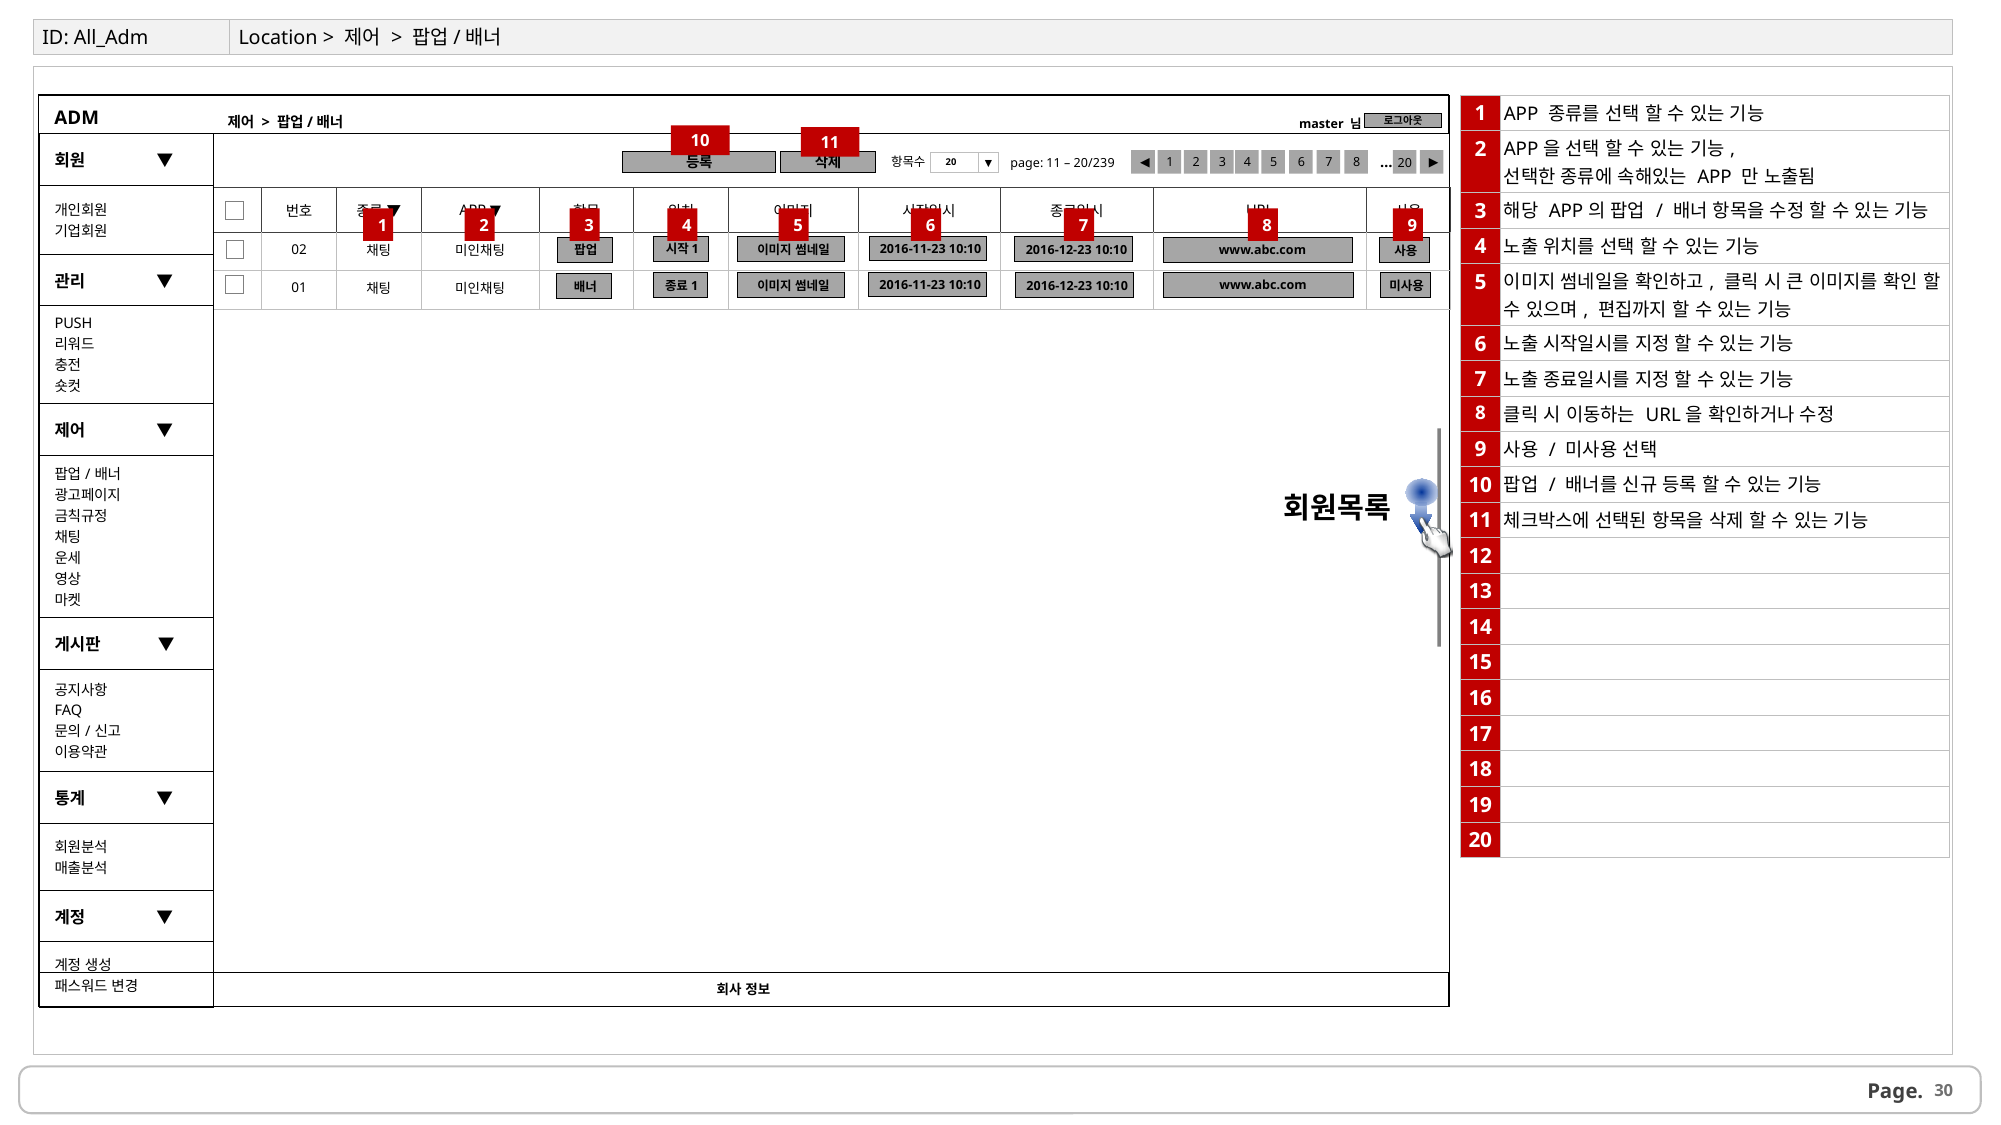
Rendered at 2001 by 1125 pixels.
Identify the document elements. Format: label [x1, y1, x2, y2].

text_box [462, 206, 497, 243]
table_cell [40, 456, 213, 617]
table_cell [1461, 326, 1500, 360]
table_header [859, 188, 1000, 232]
table_cell [540, 233, 633, 270]
table_cell [40, 404, 213, 455]
table_cell [214, 271, 261, 309]
table_header [214, 188, 261, 232]
table_cell [40, 186, 213, 254]
table_header [634, 188, 728, 232]
table_cell [40, 618, 213, 669]
table_cell [1001, 262, 1153, 270]
table_cell [1154, 263, 1366, 270]
table_cell [634, 271, 728, 309]
table_header [337, 188, 421, 232]
table_header [1367, 188, 1450, 232]
table_cell [262, 271, 336, 309]
text_box [36, 93, 1453, 1023]
table_cell [1001, 298, 1153, 309]
table_cell [1461, 229, 1500, 263]
table_cell [1501, 751, 1949, 786]
table_cell [1461, 716, 1500, 750]
table_cell [1461, 609, 1500, 644]
table_cell [634, 233, 728, 270]
text_box [224, 199, 246, 221]
table_cell [859, 262, 1000, 270]
table_header [1001, 188, 1153, 232]
table_cell [1461, 467, 1500, 502]
table_cell [1501, 326, 1949, 360]
table_cell [422, 271, 539, 309]
table_cell [1461, 574, 1500, 608]
table_cell [1461, 645, 1500, 679]
table_header [40, 134, 213, 185]
table_cell [729, 262, 858, 270]
table_cell [1461, 503, 1500, 537]
table_cell [1461, 823, 1500, 857]
table_header [1501, 96, 1949, 130]
text_box [35, 15, 1451, 58]
table_cell [40, 306, 213, 403]
table_header [1154, 188, 1366, 232]
table_cell [1461, 264, 1500, 325]
table_cell [1461, 751, 1500, 786]
table_cell [1501, 680, 1949, 715]
table_cell [1154, 233, 1246, 237]
table_cell [1461, 680, 1500, 715]
table_cell [40, 942, 213, 1007]
text_box [542, 273, 628, 299]
table_cell [40, 670, 213, 771]
table_cell [1501, 229, 1949, 263]
table_cell [214, 233, 261, 270]
table_cell [1501, 131, 1949, 192]
table_cell [1461, 787, 1500, 822]
table_cell [1501, 716, 1949, 750]
table_cell [1501, 264, 1949, 325]
table_cell [1501, 503, 1949, 537]
table_cell [729, 298, 858, 309]
table_cell [1280, 233, 1366, 237]
table_cell [1154, 298, 1366, 309]
table_cell [1461, 361, 1500, 396]
table_cell [1367, 233, 1391, 237]
table_cell [1461, 432, 1500, 466]
table_cell [1501, 397, 1949, 431]
table_cell [1461, 397, 1500, 431]
table_header [422, 188, 539, 232]
table_header [540, 188, 633, 232]
text_box [224, 238, 246, 260]
table_cell [1501, 609, 1949, 644]
table_cell [1461, 193, 1500, 228]
table_cell [1501, 361, 1949, 396]
text_box [361, 206, 395, 243]
slide_number [1501, 1079, 1969, 1105]
table_header [729, 188, 858, 232]
table_cell [1501, 787, 1949, 822]
table_cell [40, 824, 213, 890]
text_box [224, 273, 246, 295]
table_cell [422, 233, 539, 270]
table_cell [40, 772, 213, 823]
table_cell [40, 255, 213, 305]
table_cell [1501, 823, 1949, 857]
table_header [1461, 96, 1500, 130]
table_header [262, 188, 336, 232]
table_cell [1367, 271, 1450, 309]
text_box [639, 206, 1445, 263]
table_cell [540, 271, 633, 309]
table_cell [1501, 467, 1949, 502]
table_cell [1501, 538, 1949, 573]
table_cell [1501, 193, 1949, 228]
table_cell [1461, 131, 1500, 192]
table_cell [859, 298, 1000, 309]
table_cell [40, 891, 213, 941]
table_cell [337, 271, 421, 309]
table_cell [337, 233, 421, 270]
table_cell [1501, 432, 1949, 466]
table_cell [1367, 233, 1450, 270]
table_cell [1501, 574, 1949, 608]
table_cell [1501, 645, 1949, 679]
text_box [543, 206, 629, 263]
table_cell [1461, 538, 1500, 573]
table_cell [262, 233, 336, 270]
text_box [639, 271, 1446, 298]
